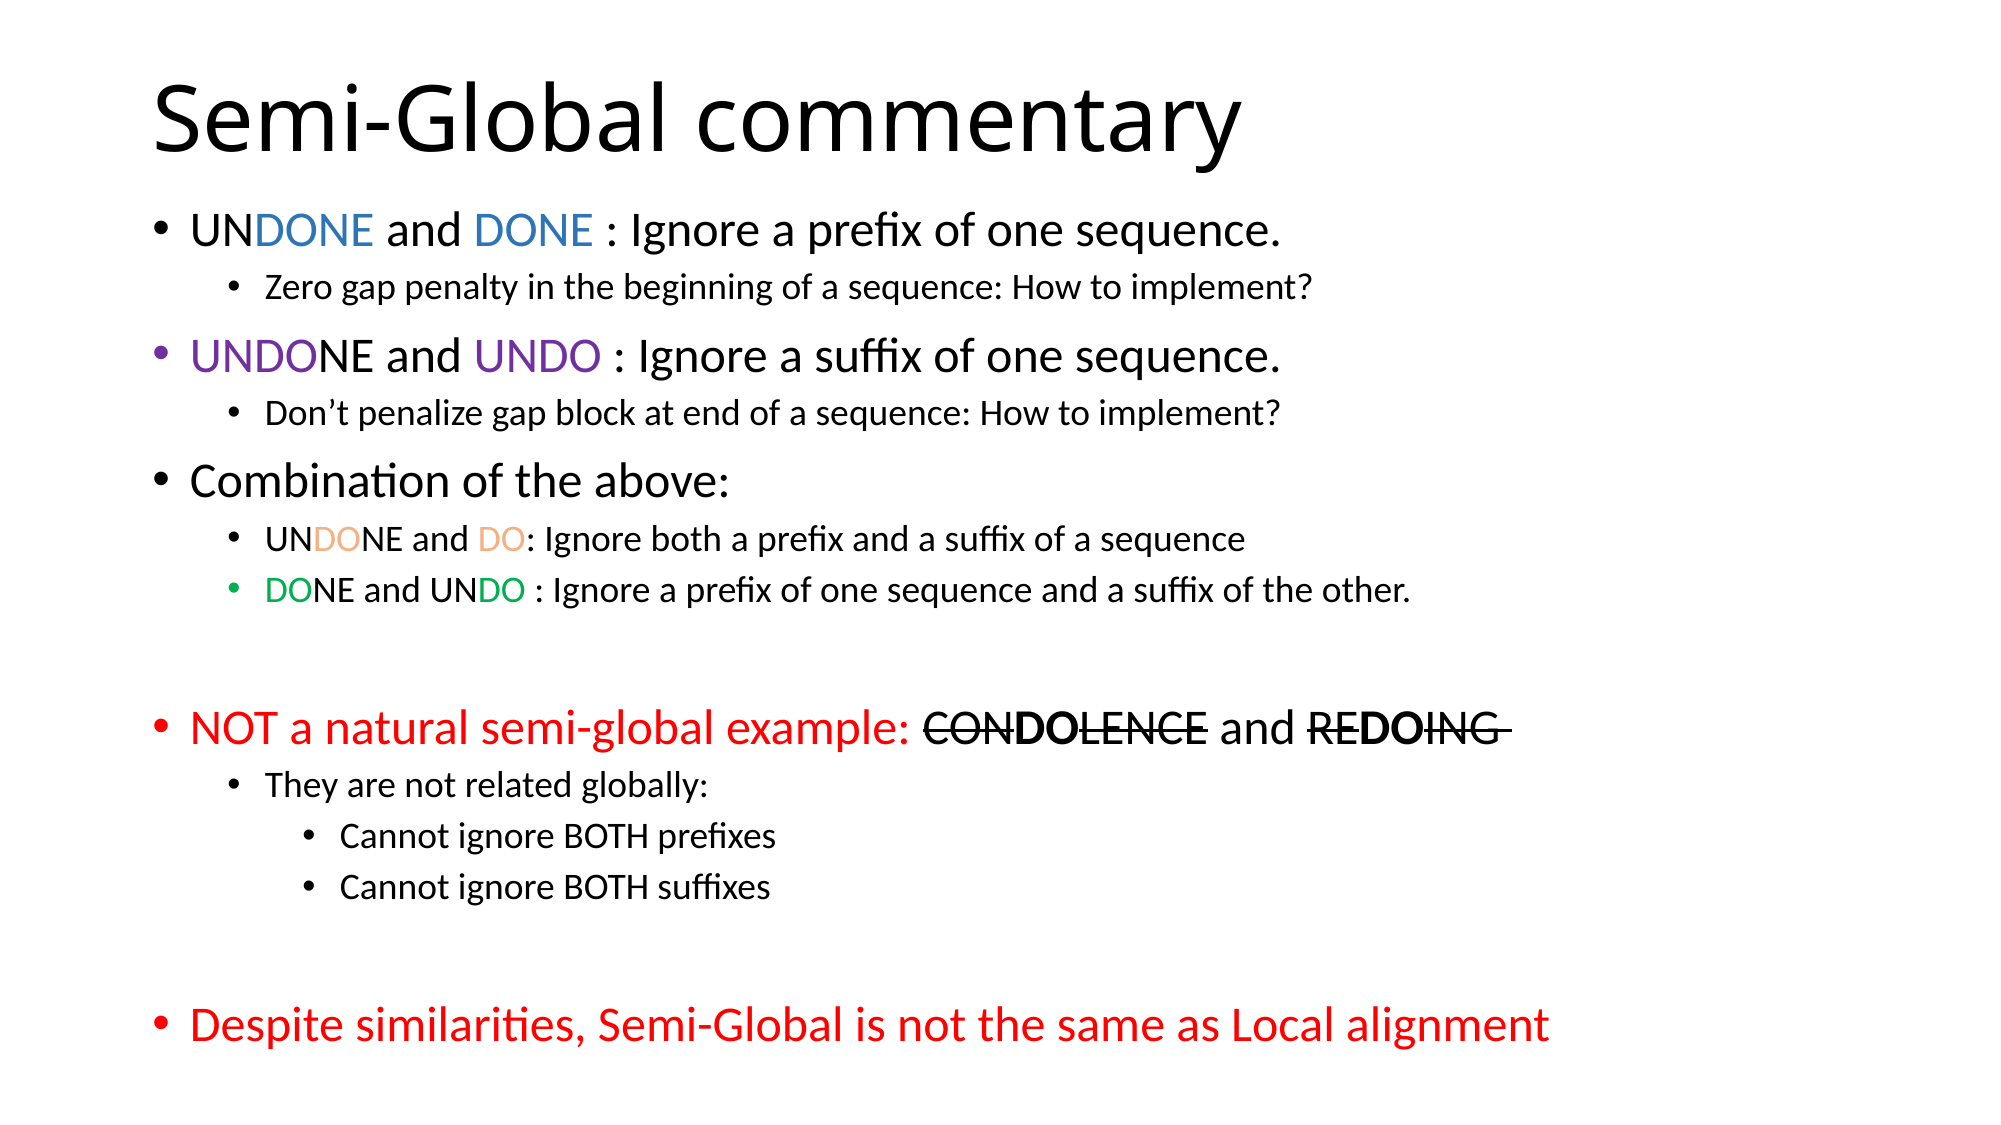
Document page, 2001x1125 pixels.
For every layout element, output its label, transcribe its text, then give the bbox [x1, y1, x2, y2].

title Semi-Global commentary [137, 59, 1863, 185]
list UNDONE and DONE : Ignore a prefix of one sequence. Zero gap penalty in the beginning of a sequence: How to implement? UNDONE and UNDO : Ignore a suffix of one sequence. Don’t penalize gap block at end of a sequence: How to implement? Combination of the above: UNDONE and DO: Ignore both a prefix and a suffix of a sequence DONE and UNDO : Ignore a prefix of one sequence and a suffix of the other. NOT a natural semi-global example: CONDOLENCE and REDOING They are not related globally: Cannot ignore BOTH prefixes Cannot ignore BOTH suffixes Despite similarities, Semi-Global is not the same as Local alignment [137, 195, 1863, 1066]
